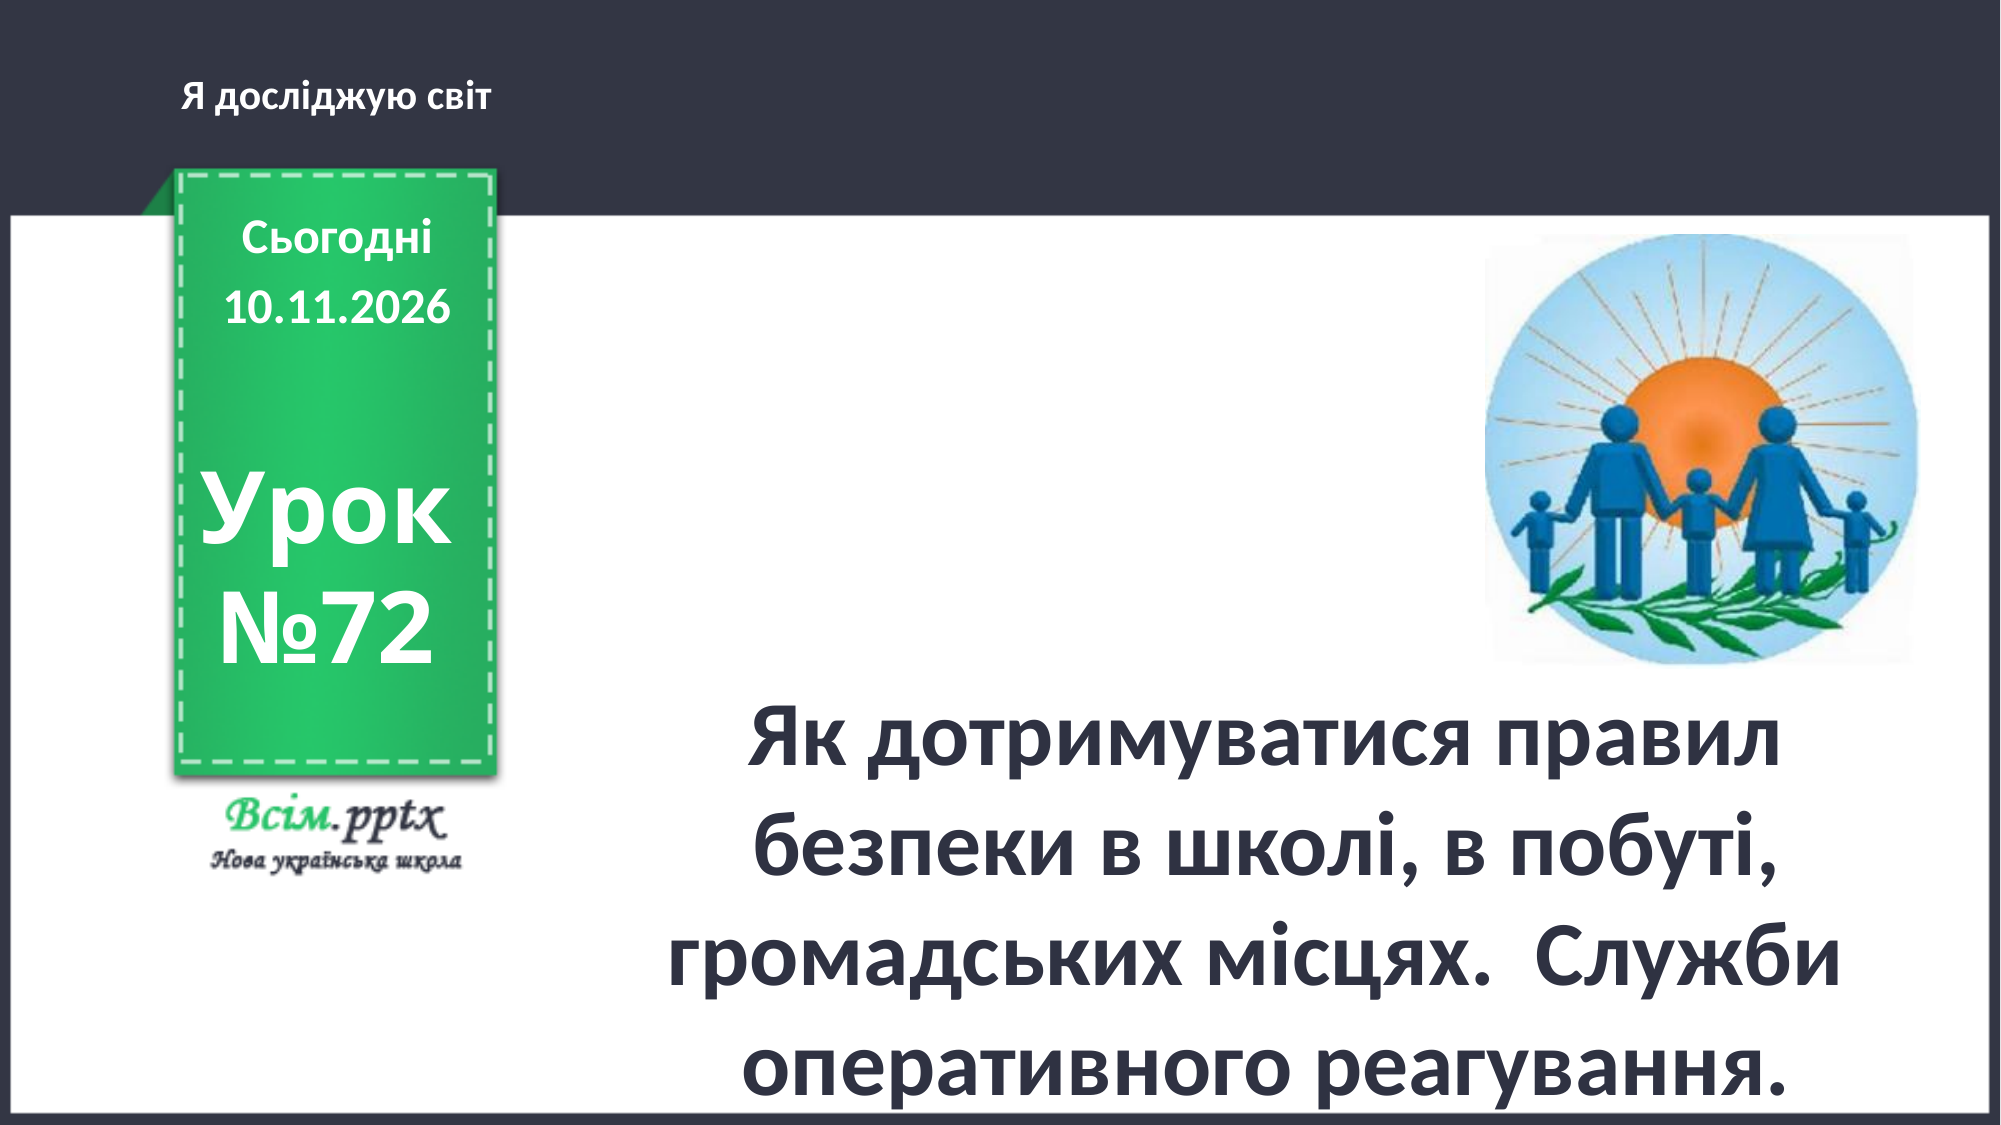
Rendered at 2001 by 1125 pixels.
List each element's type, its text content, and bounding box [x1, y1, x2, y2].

text_box Я досліджую світ [139, 60, 534, 126]
text_box Сьогодні [227, 196, 477, 272]
picture [0, 0, 2001, 1125]
text_box Як дотримуватися правил безпеки в школі, в побуті, громадських місцях. Служби оперативного реагування. [561, 666, 1972, 1122]
text_box Урок №72 [162, 436, 490, 692]
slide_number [206, 272, 467, 334]
